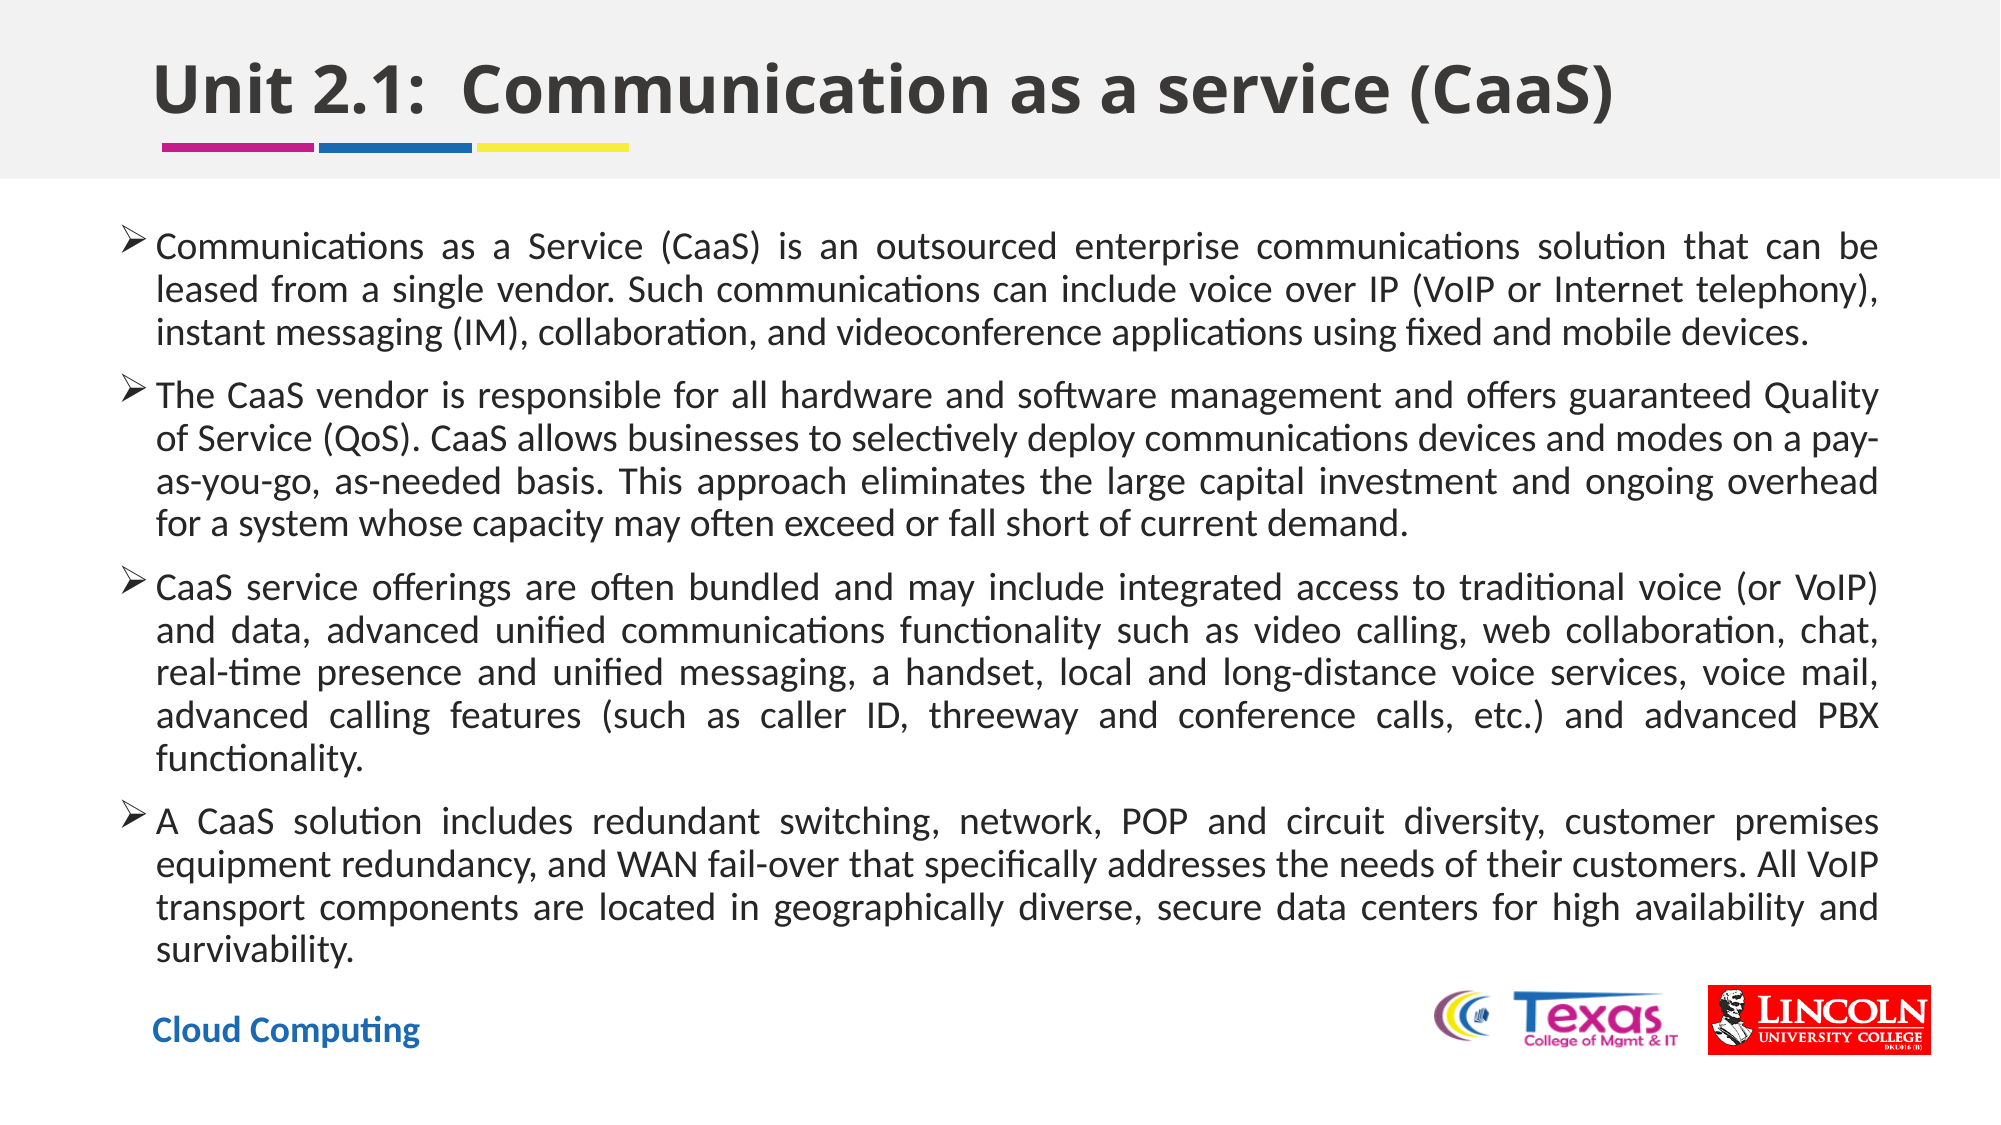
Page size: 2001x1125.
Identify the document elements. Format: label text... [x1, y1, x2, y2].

text_box [477, 143, 629, 152]
text_box Cloud Computing [137, 1002, 702, 1069]
list Communications as a Service (CaaS) is an outsourced enterprise communications solution that can be leased from a single vendor. Such communications can include voice over IP (VoIP or Internet telephony), instant messaging (IM), collaboration, and videoconference applications using fixed and mobile devices. The CaaS vendor is responsible for all hardware and software management and offers guaranteed Quality of Service (QoS). CaaS allows businesses to selectively deploy communications devices and modes on a pay-as-you-go, as-needed basis. This approach eliminates the large capital investment and ongoing overhead for a system whose capacity may often exceed or fall short of current demand. CaaS service offerings are often bundled and may include integrated access to traditional voice (or VoIP) and data, advanced unified communications functionality such as video calling, web collaboration, chat, real-time presence and unified messaging, a handset, local and long-distance voice services, voice mail, advanced calling features (such as caller ID, threeway and conference calls, etc.) and advanced PBX functionality. A CaaS solution includes redundant switching, network, POP and circuit diversity, customer premises equipment redundancy, and WAN fail-over that specifically addresses the needs of their customers. All VoIP transport components are located in geographically diverse, secure data centers for high availability and survivability. [103, 218, 1897, 946]
text_box [319, 143, 472, 153]
title Unit 2.1: Communication as a service (CaaS) [0, 0, 2000, 179]
text_box [162, 143, 314, 152]
picture [1434, 985, 1678, 1055]
picture [1708, 985, 1931, 1055]
